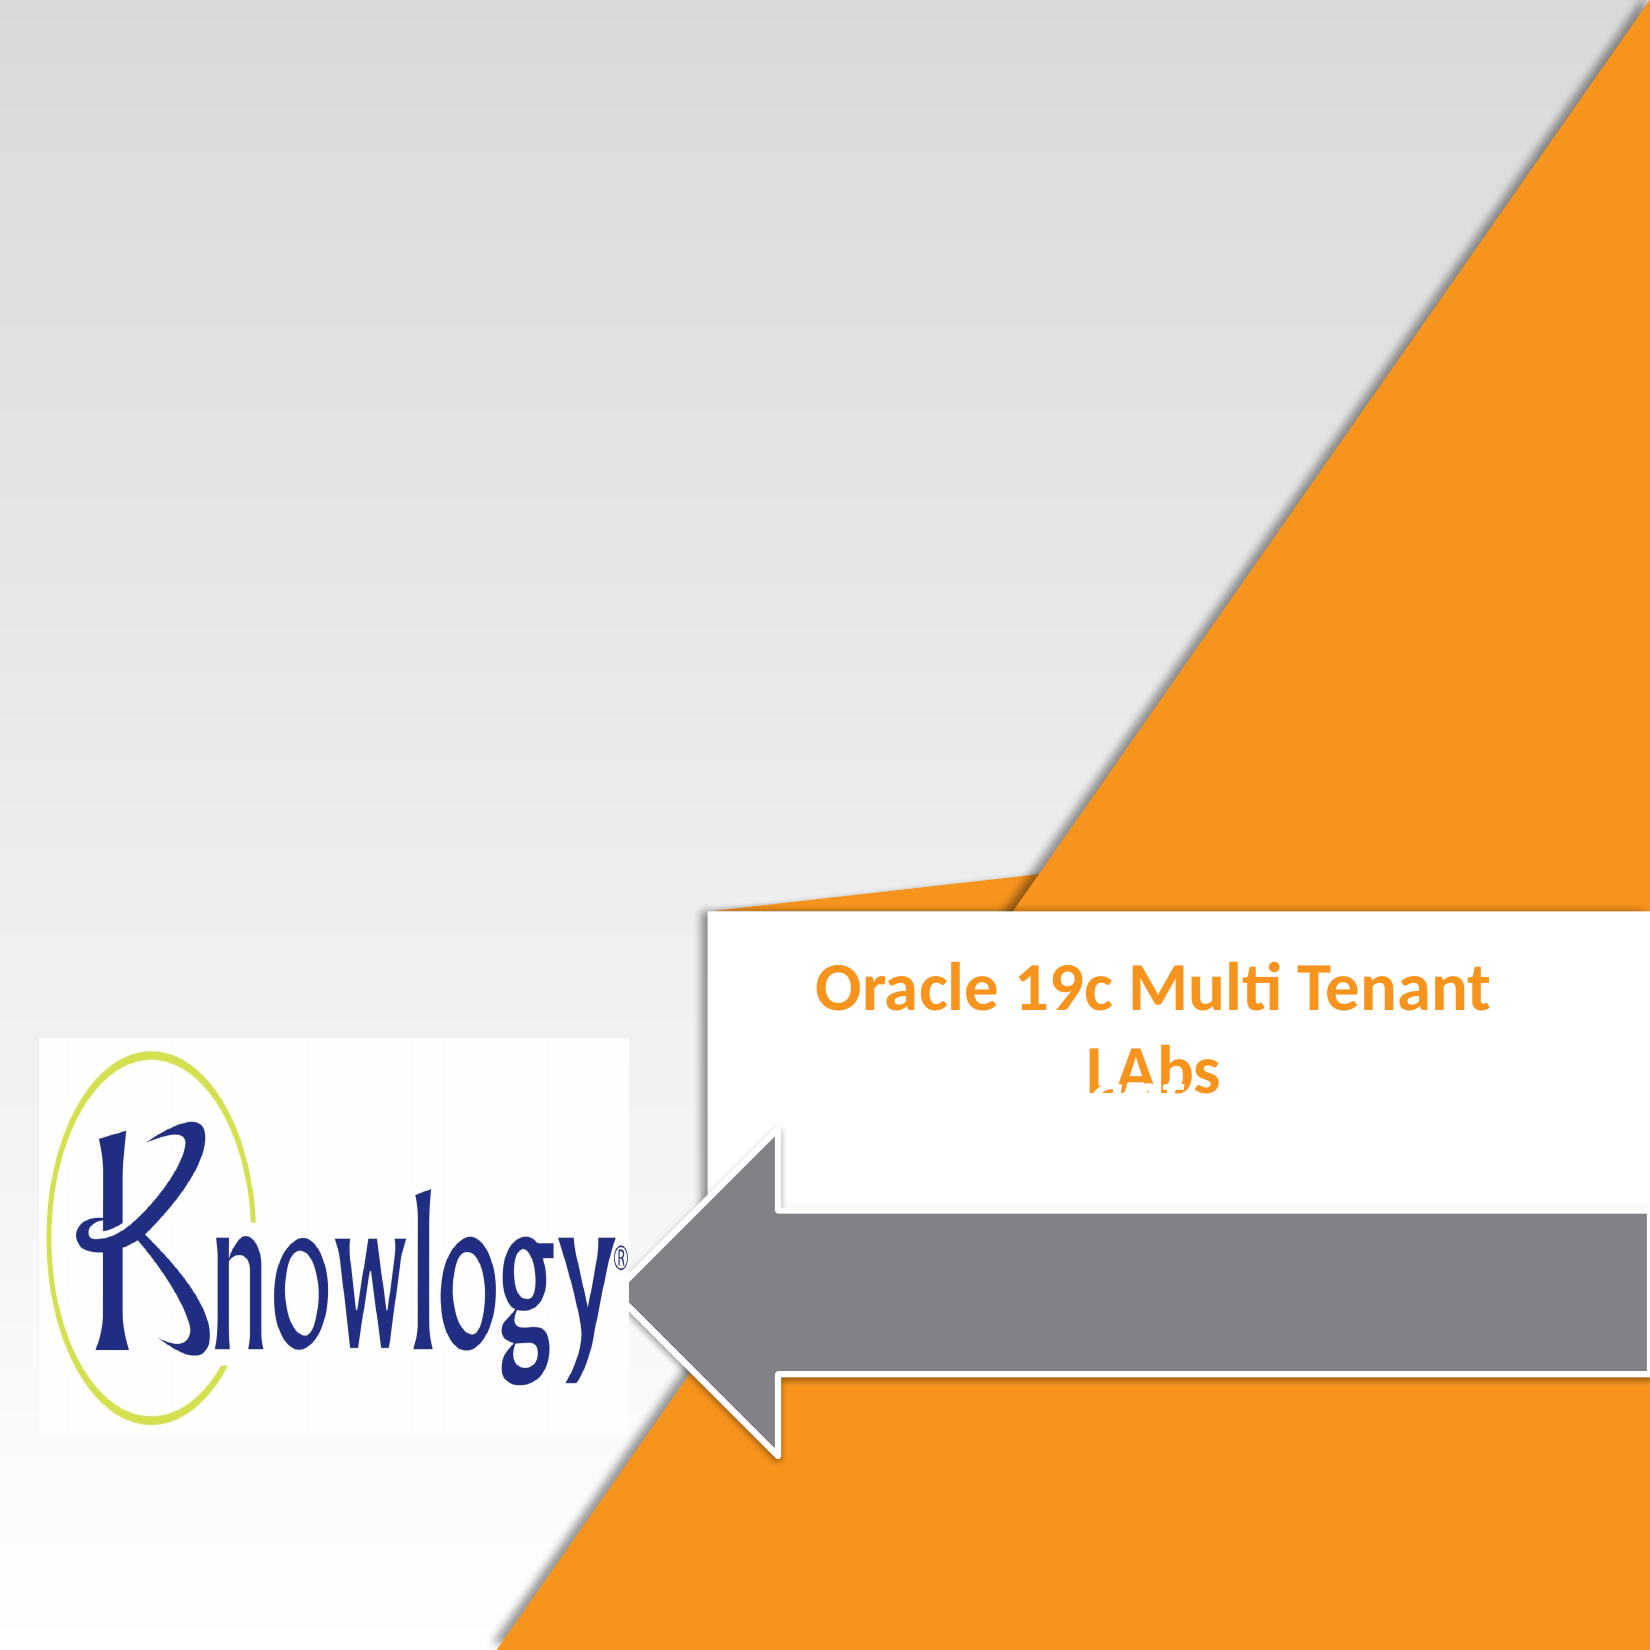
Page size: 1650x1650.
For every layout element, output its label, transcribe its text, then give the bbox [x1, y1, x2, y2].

list 19c Multi Tenant [707, 1028, 1650, 1153]
list Oracle 19c Multi Tenant LAbs [707, 962, 1600, 1028]
picture [39, 1038, 629, 1436]
